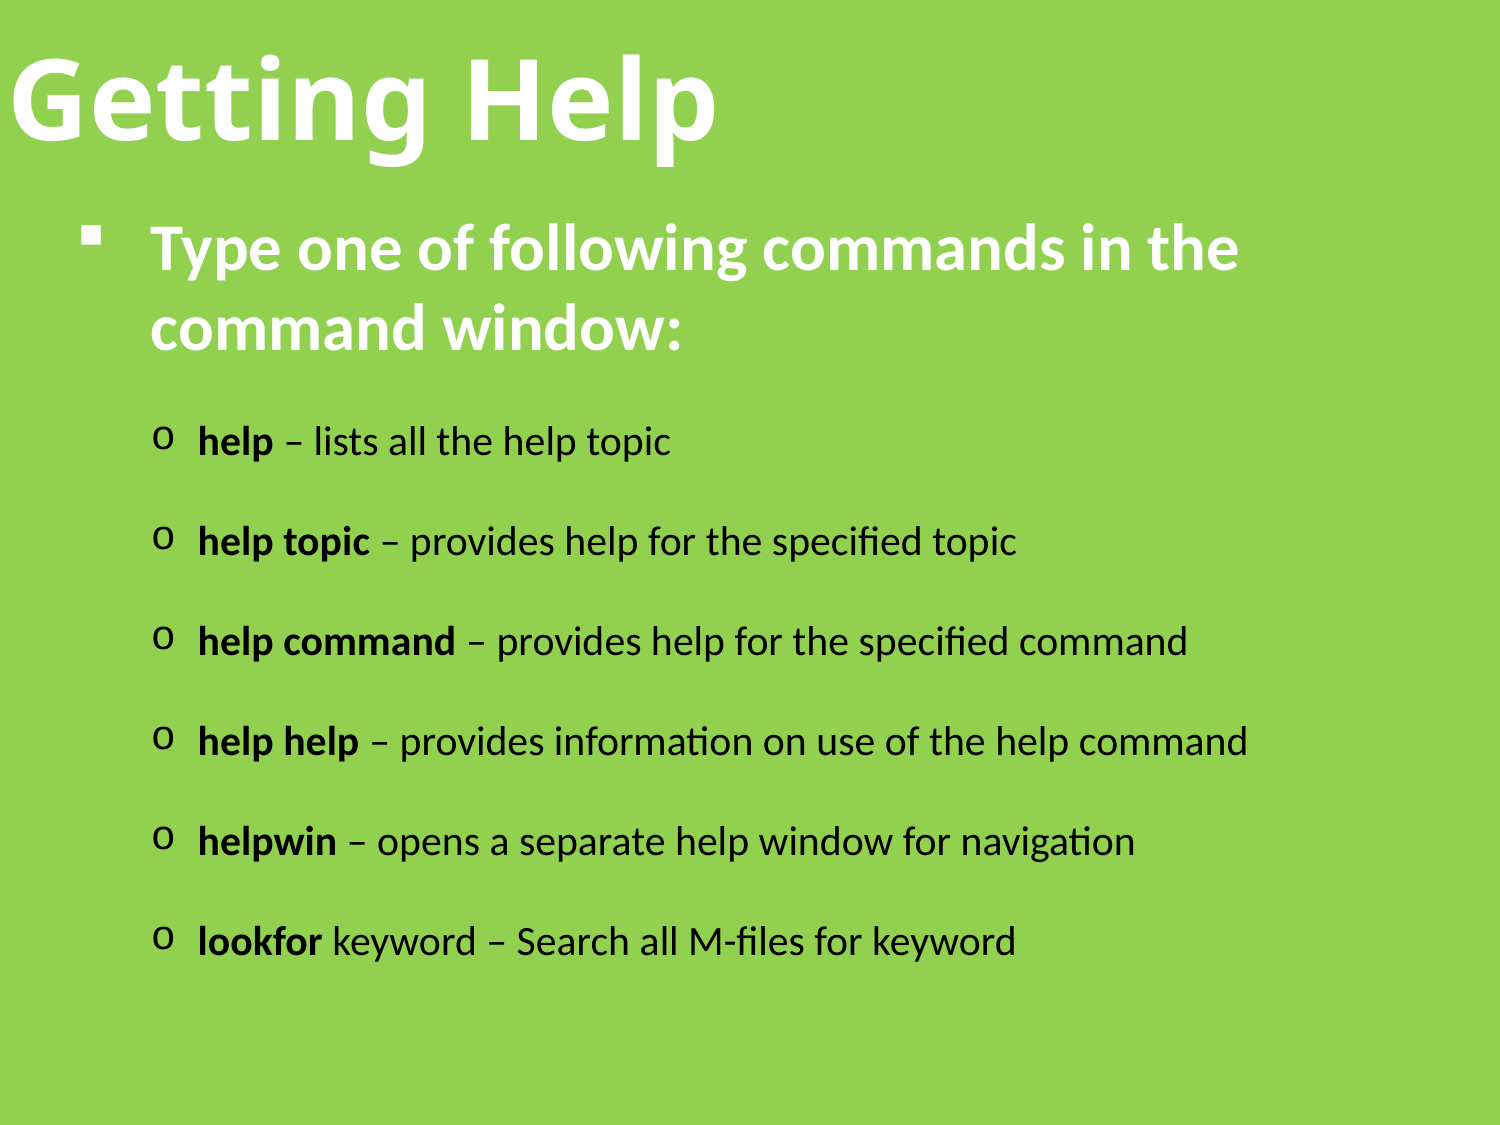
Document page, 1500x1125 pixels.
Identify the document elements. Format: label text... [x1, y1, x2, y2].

text_box Type one of following commands in the command window: help – lists all the help topic help topic – provides help for the specified topic help command – provides help for the specified command help help – provides information on use of the help command helpwin – opens a separate help window for navigation lookfor keyword – Search all M-files for keyword [61, 196, 1396, 972]
text_box Getting Help [0, 20, 735, 171]
